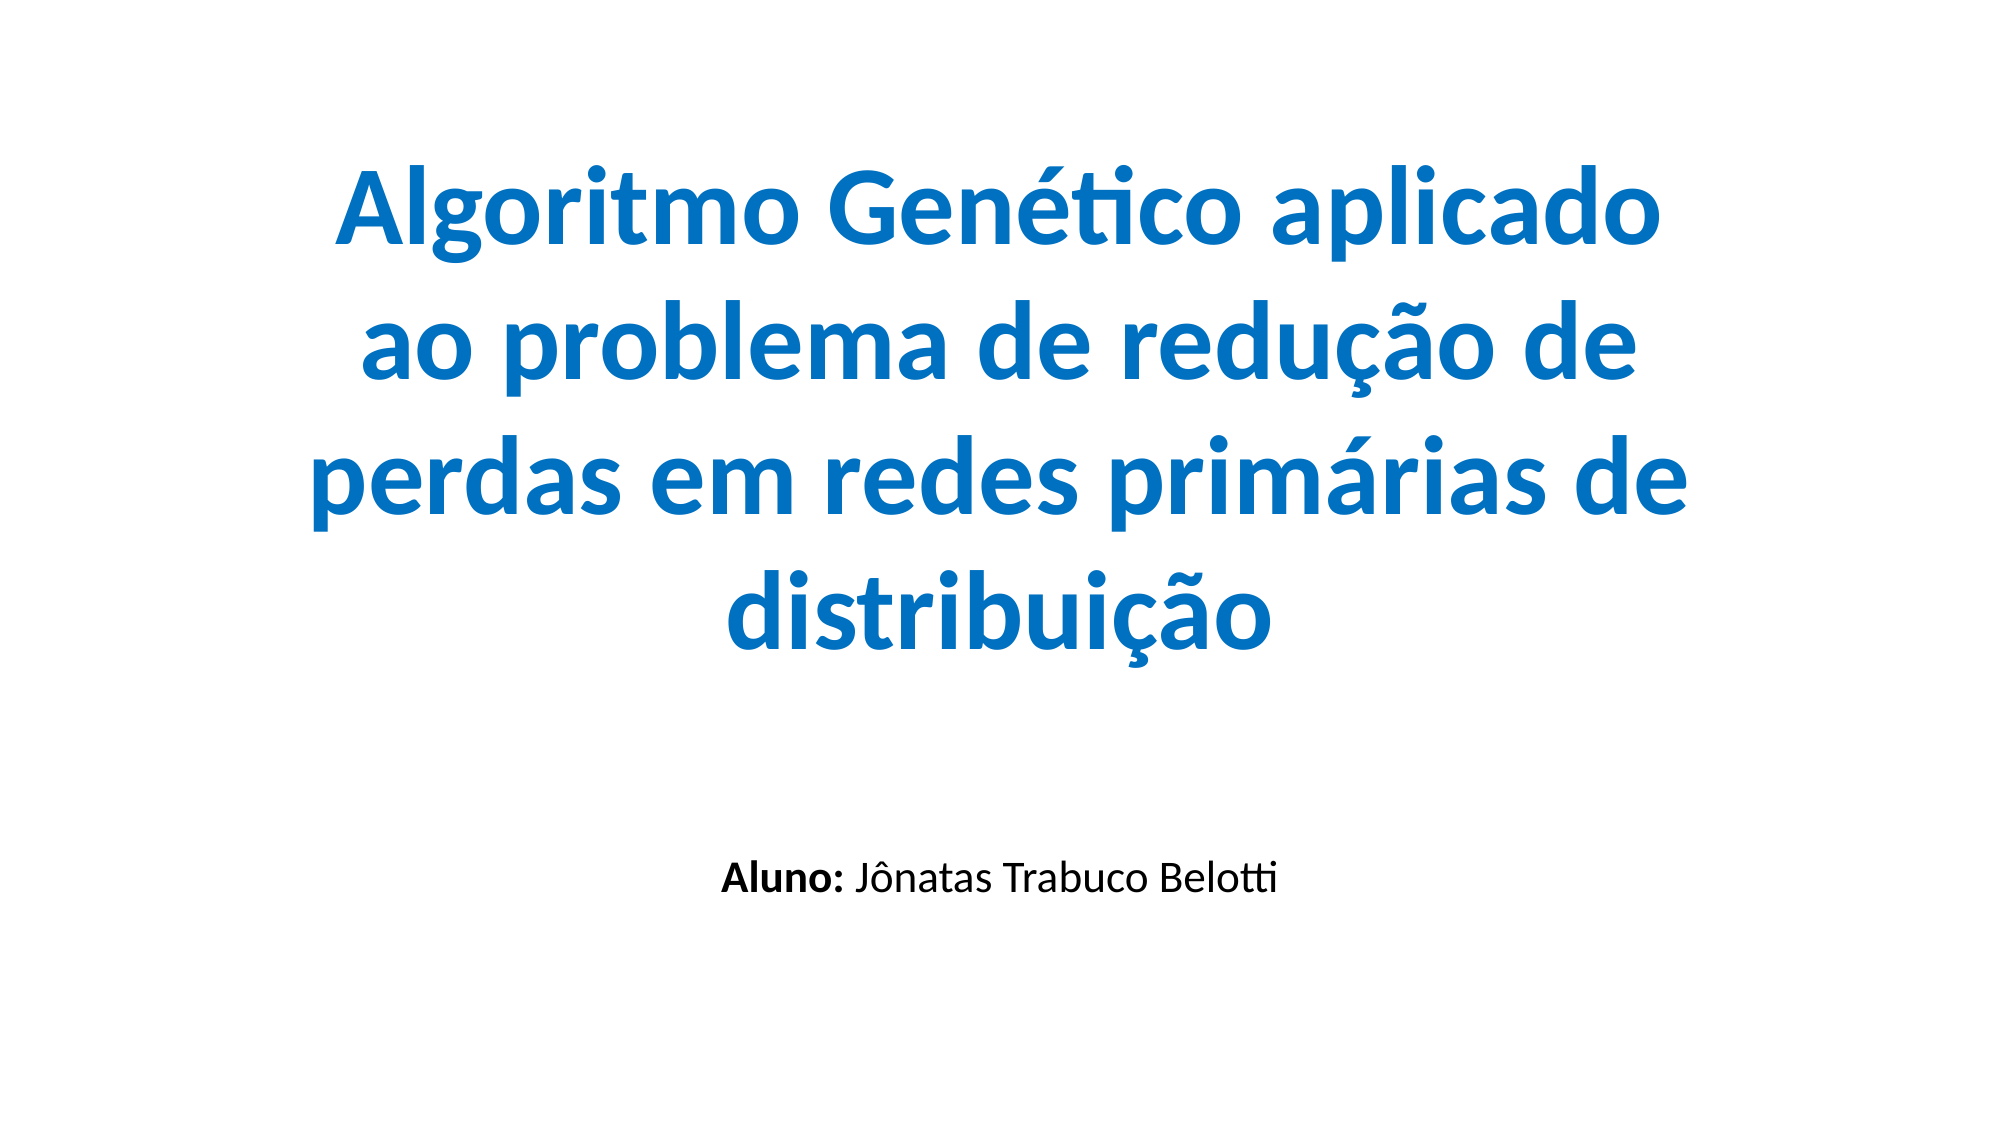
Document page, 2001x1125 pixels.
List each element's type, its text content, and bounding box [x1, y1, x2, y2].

title Algoritmo Genético aplicado ao problema de redução de perdas em redes primárias de distribuição [249, 170, 1750, 680]
subtitle Aluno: Jônatas Trabuco Belotti [0, 849, 2000, 1032]
